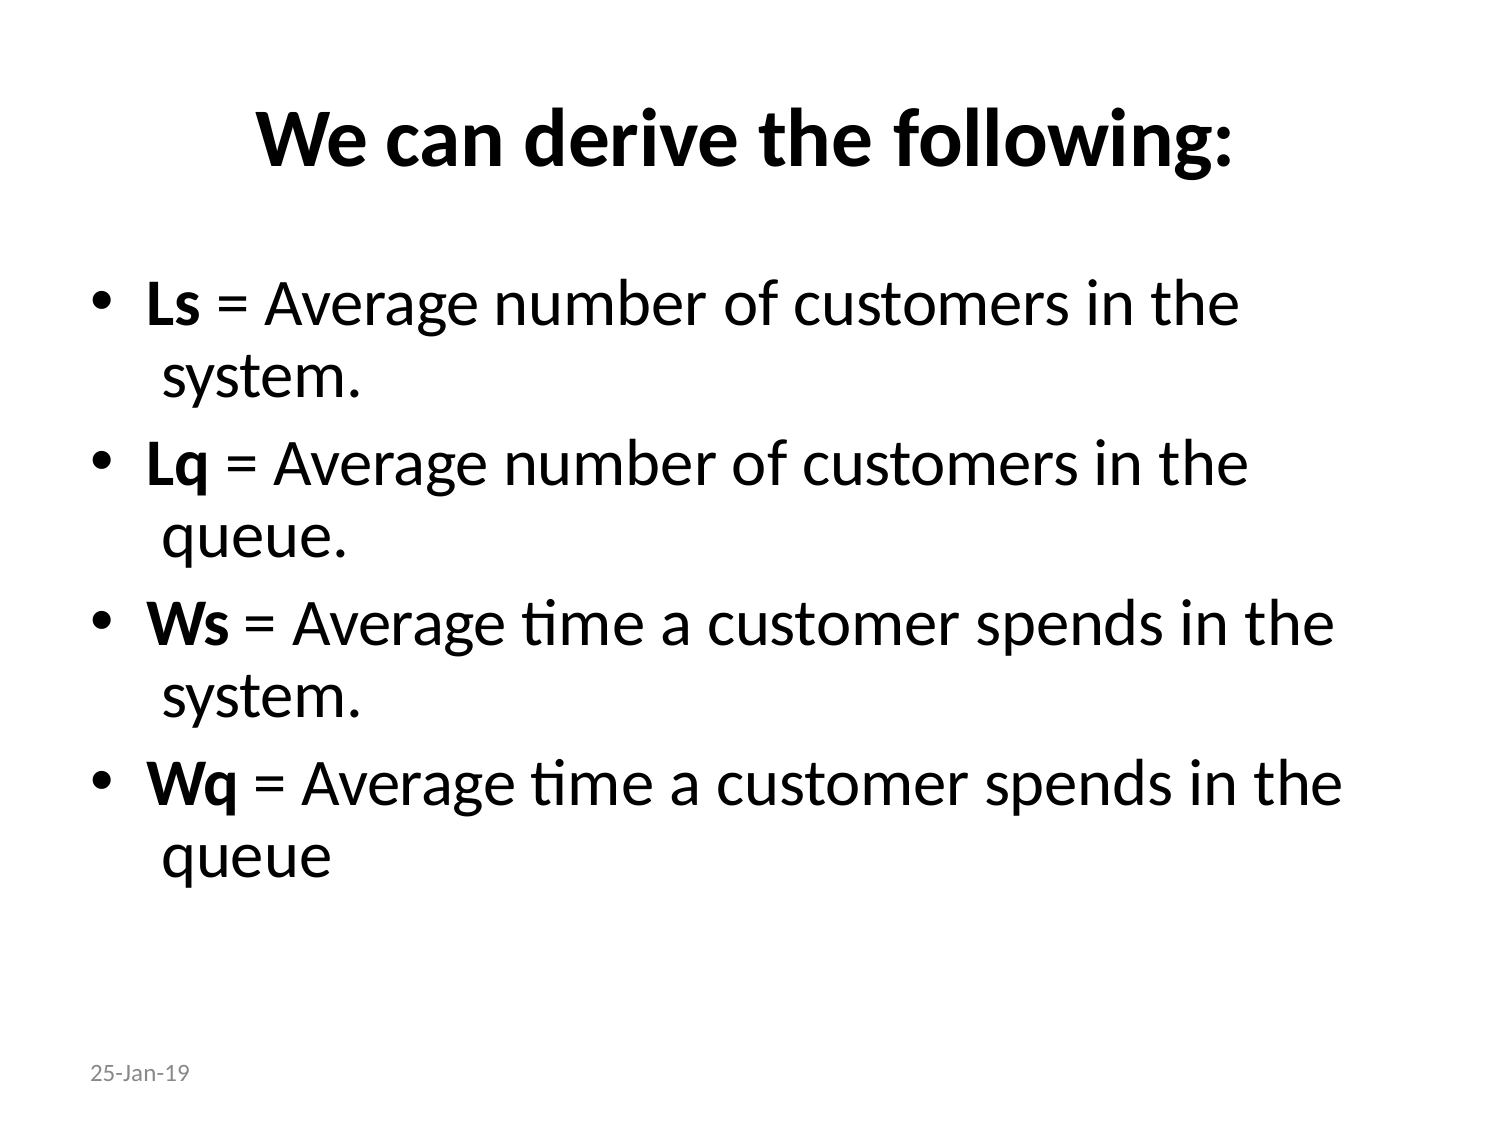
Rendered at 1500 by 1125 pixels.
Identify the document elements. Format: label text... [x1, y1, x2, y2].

text_box Ls = Average number of customers in the system. Lq = Average number of customers in the queue. Ws = Average time a customer spends in the system. Wq = Average time a customer spends in the queue [87, 255, 1357, 892]
footer 25-Jan-19 [87, 1060, 192, 1125]
title We can derive the following: [253, 81, 1246, 255]
